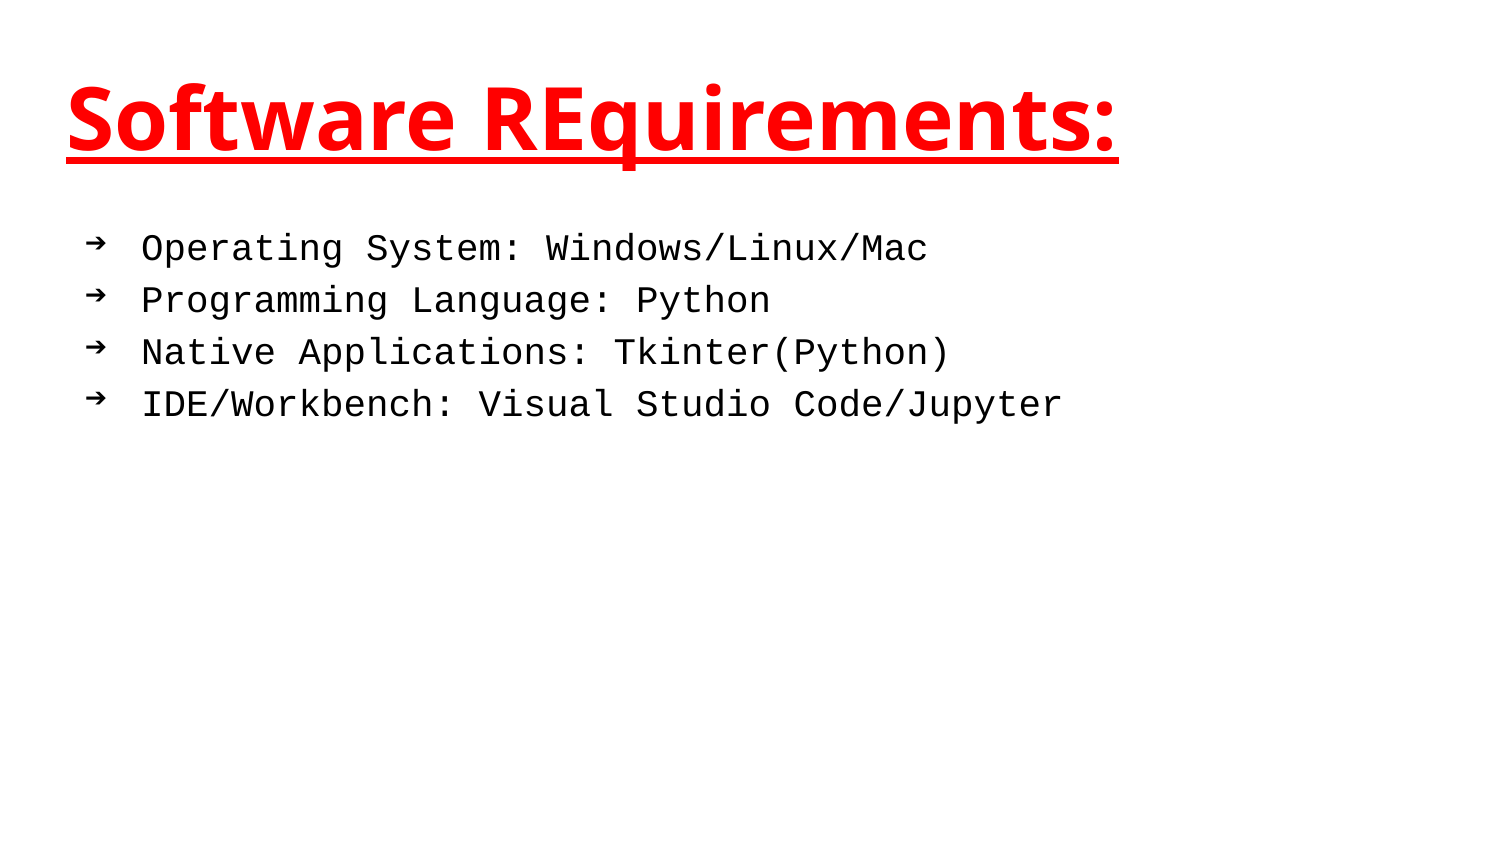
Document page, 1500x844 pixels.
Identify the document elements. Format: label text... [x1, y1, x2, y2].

title Software REquirements: [51, 48, 1449, 180]
list Operating System: Windows/Linux/Mac Programming Language: Python Native Applications: Tkinter(Python) IDE/Workbench: Visual Studio Code/Jupyter [51, 201, 1449, 750]
